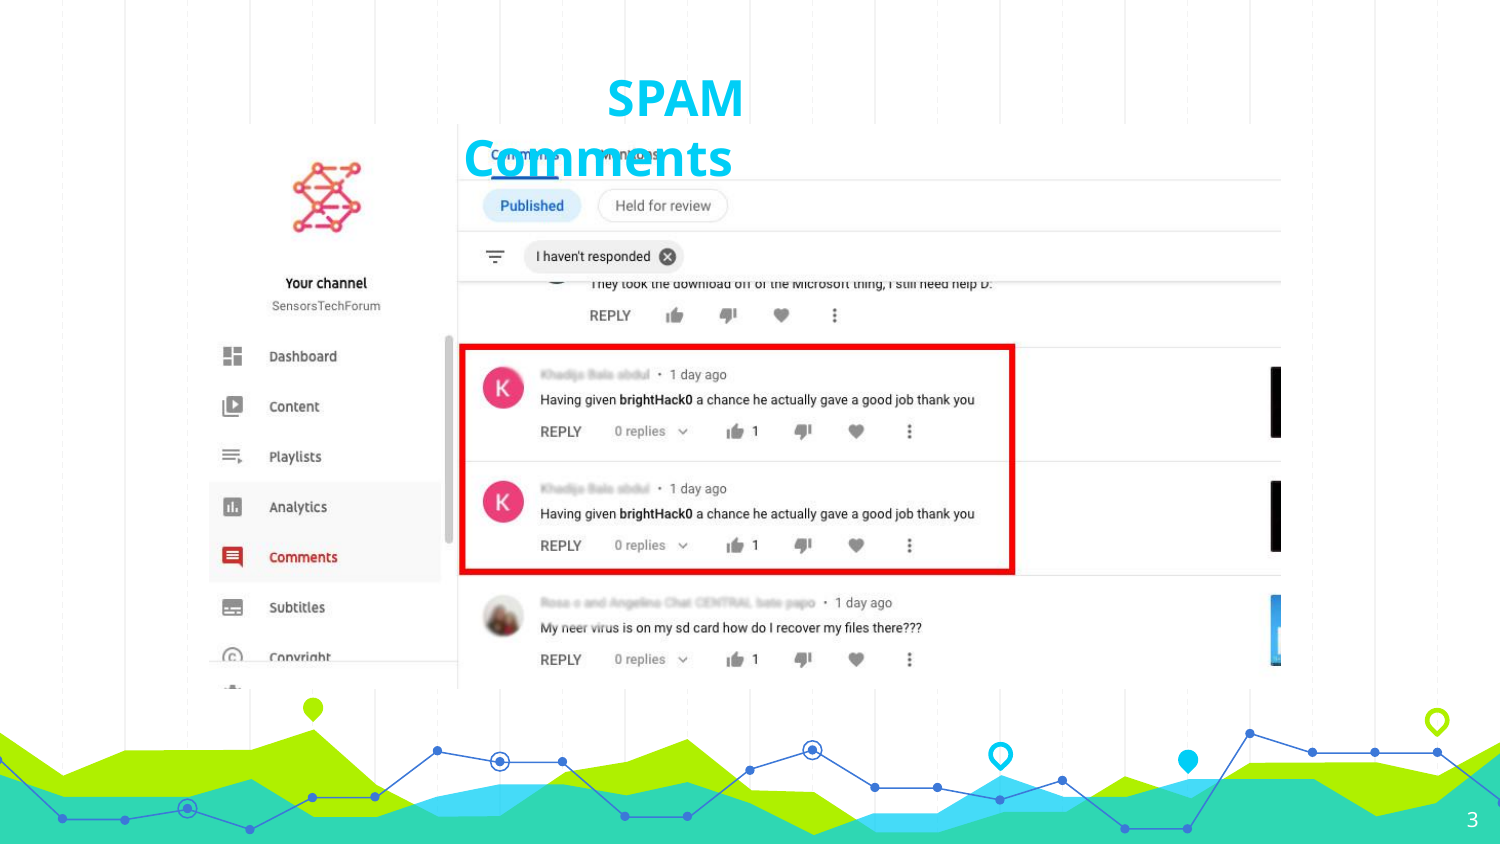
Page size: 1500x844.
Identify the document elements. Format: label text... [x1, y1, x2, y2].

slide_number 3 [1403, 791, 1494, 844]
text_box SPAM Comments [448, 58, 1033, 122]
picture [208, 123, 1281, 690]
